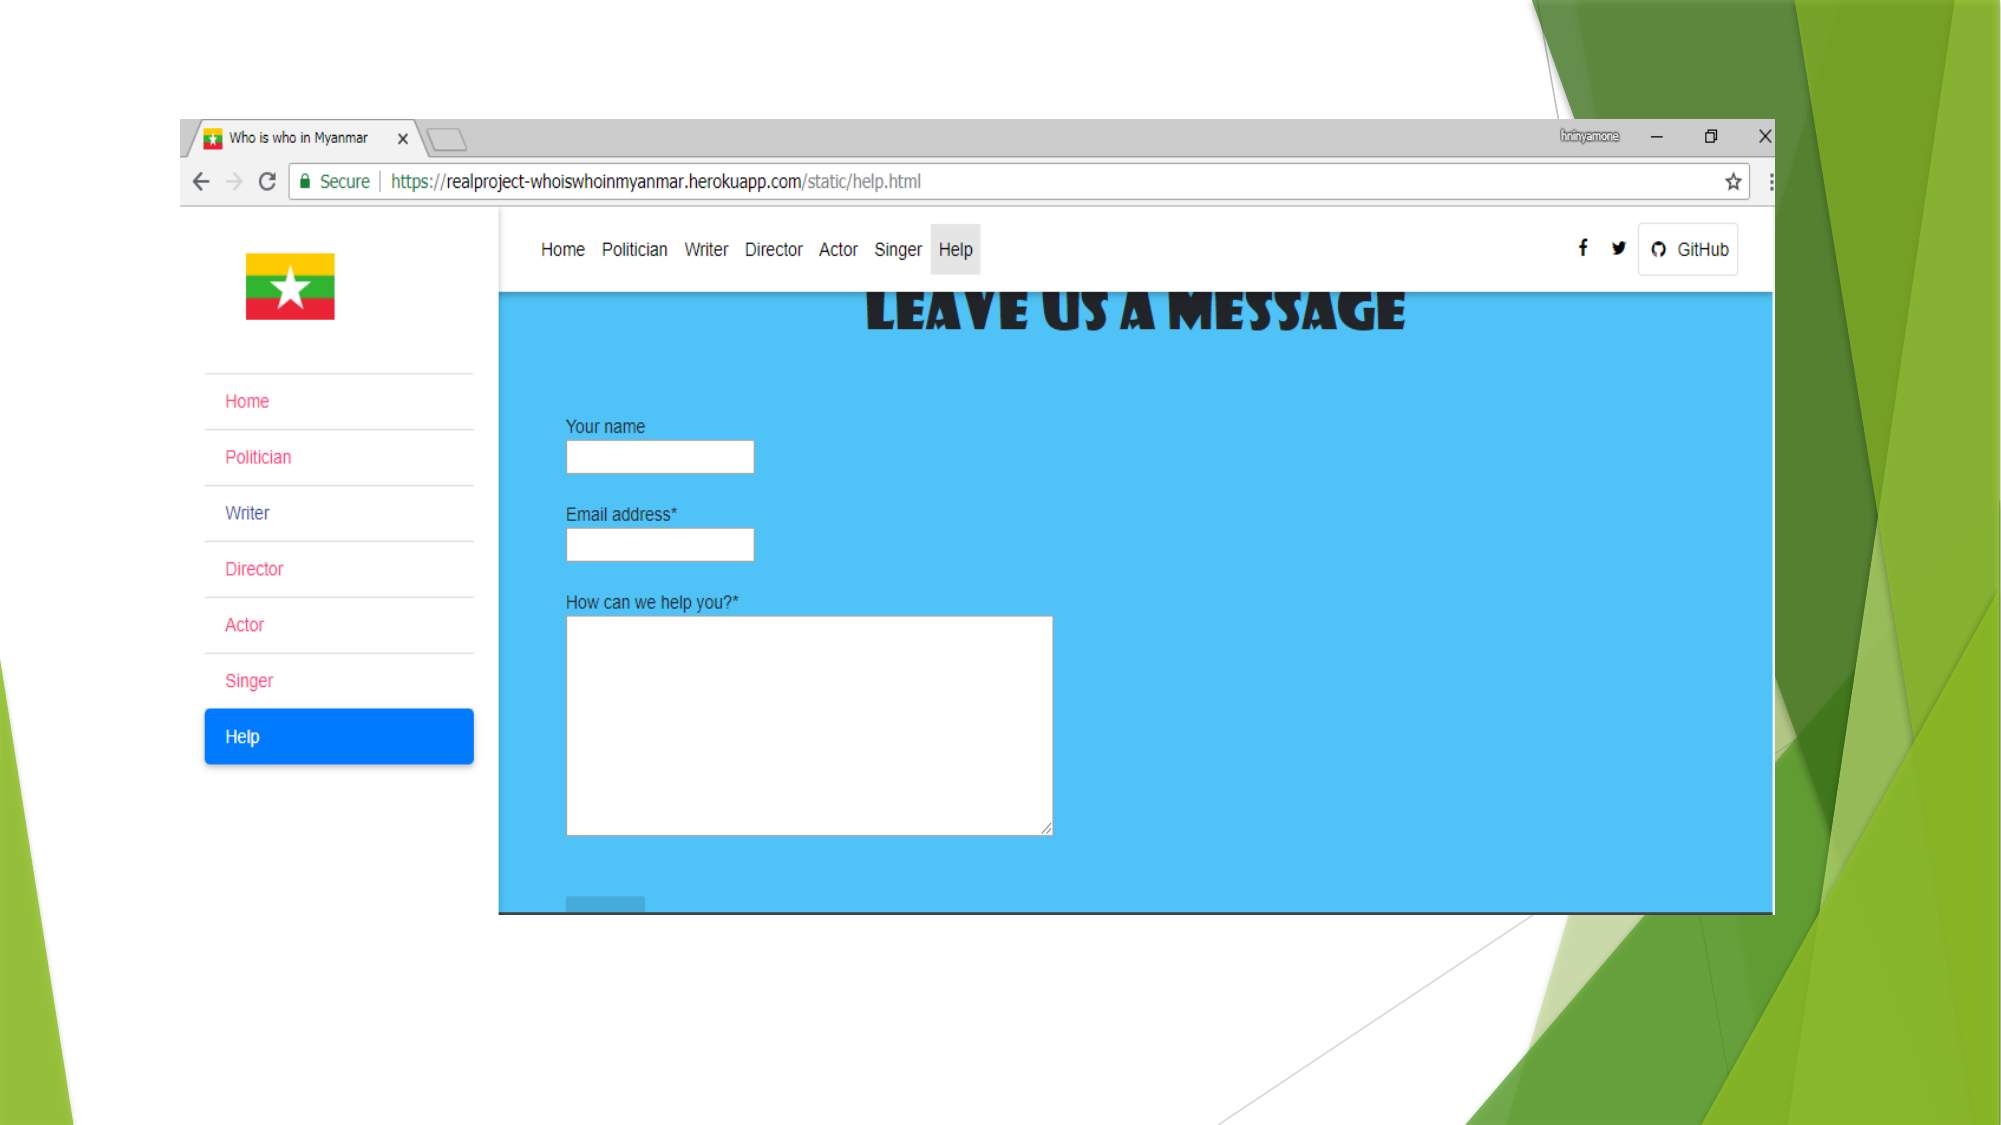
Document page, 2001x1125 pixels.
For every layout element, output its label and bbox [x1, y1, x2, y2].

picture [179, 119, 1775, 916]
